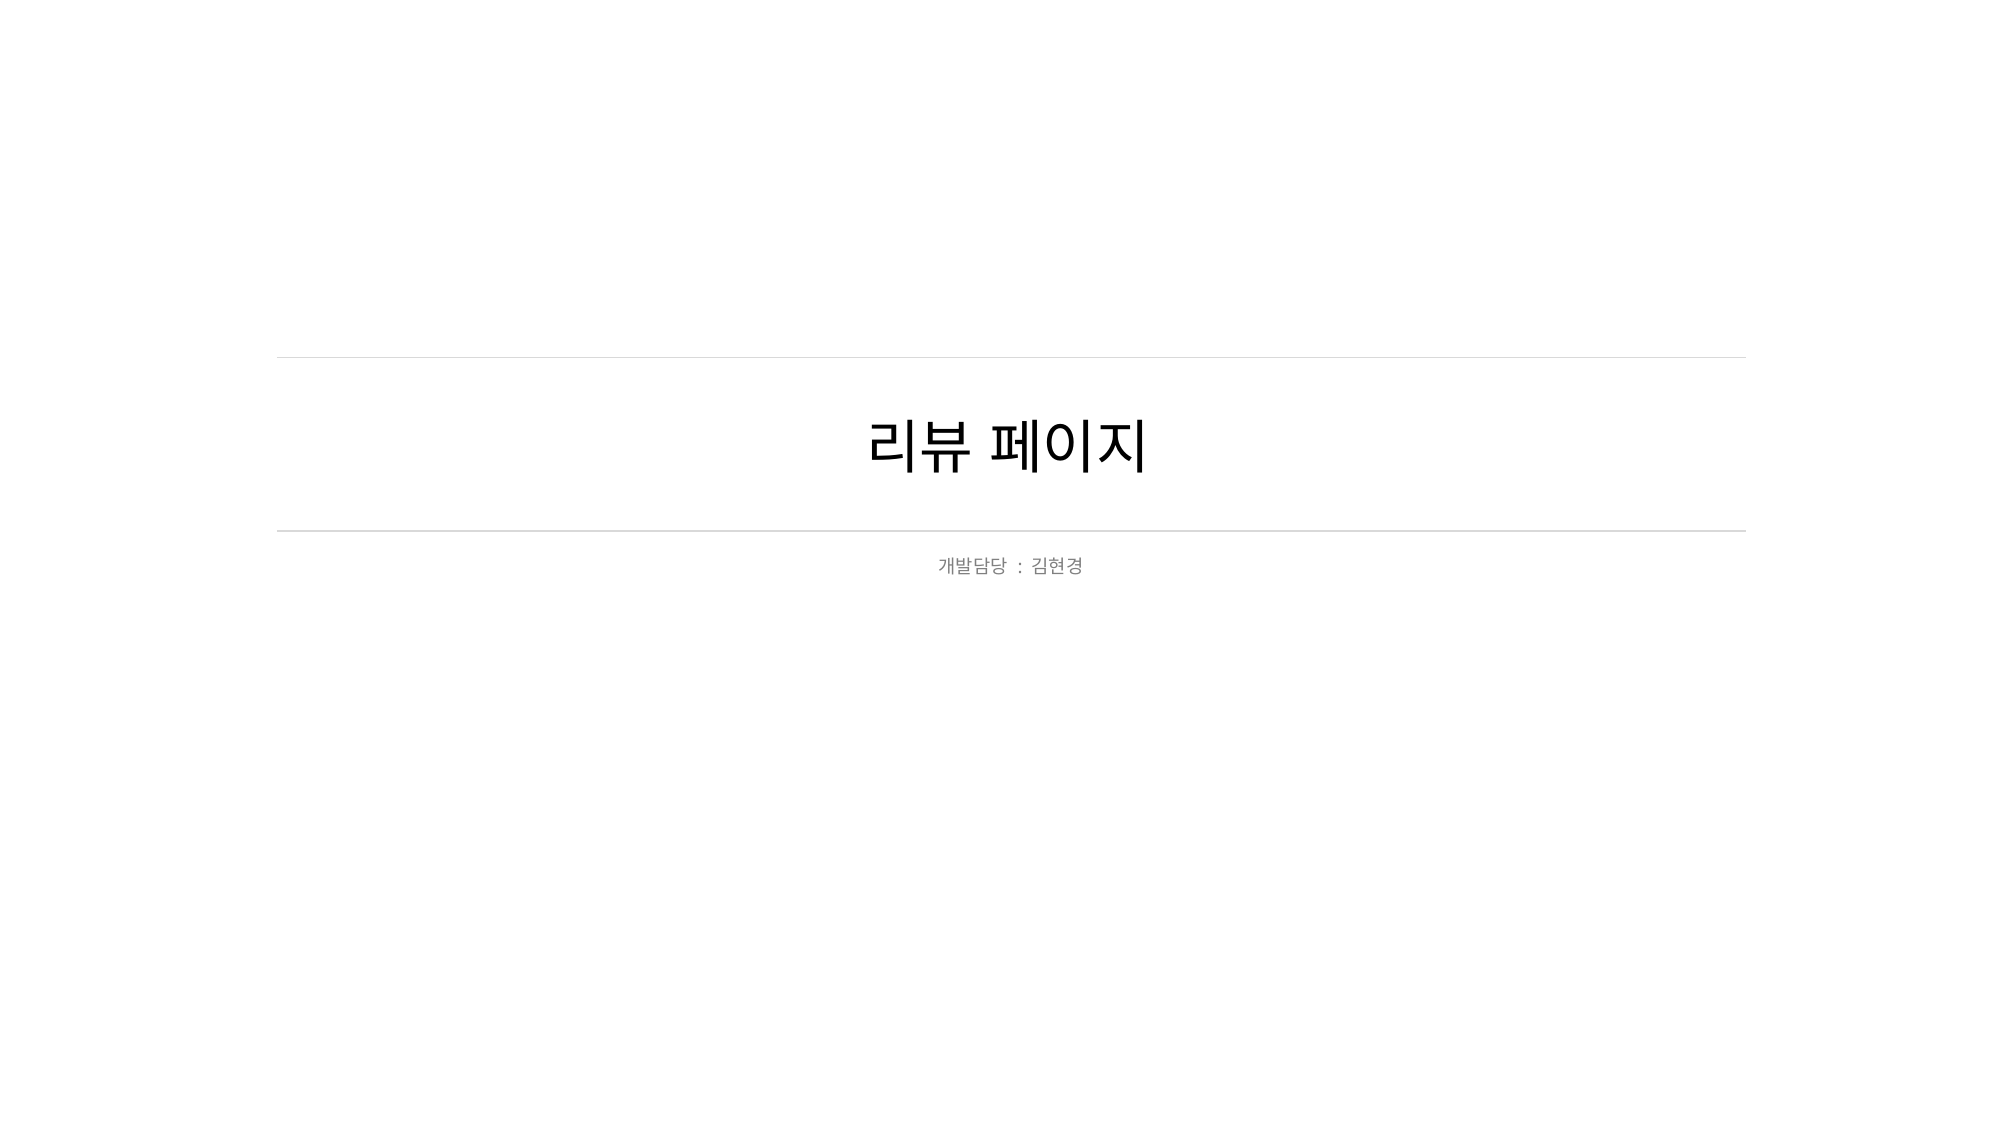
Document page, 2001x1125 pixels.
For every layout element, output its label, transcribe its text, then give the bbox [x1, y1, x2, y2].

list 개발담당 : 김현경 [276, 546, 1746, 658]
title 리뷰 페이지 [70, 375, 1946, 515]
